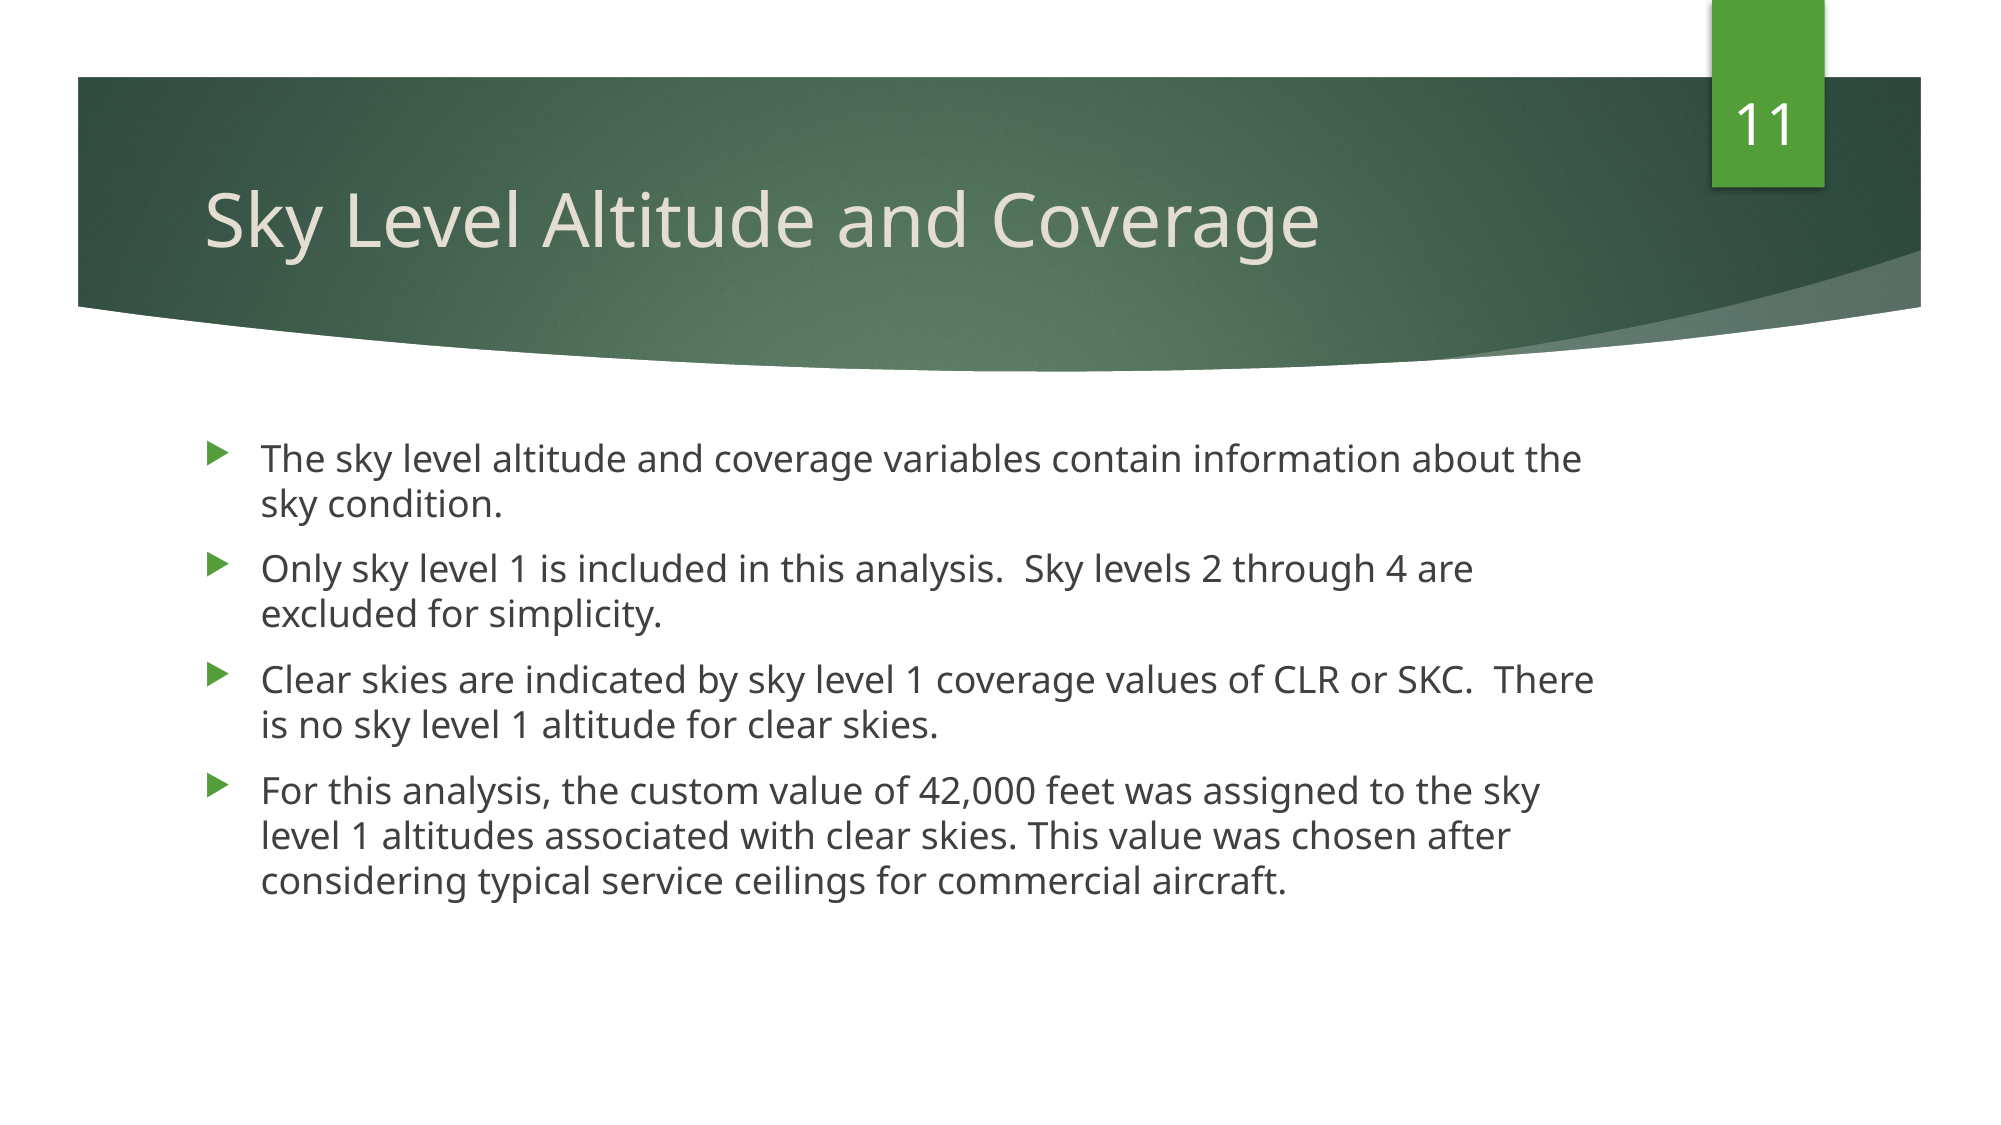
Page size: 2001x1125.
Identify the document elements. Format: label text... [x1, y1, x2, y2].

slide_number 11 [1698, 48, 1836, 175]
title Sky Level Altitude and Coverage [189, 159, 1638, 276]
list The sky level altitude and coverage variables contain information about the sky condition. Only sky level 1 is included in this analysis. Sky levels 2 through 4 are excluded for simplicity. Clear skies are indicated by sky level 1 coverage values of CLR or SKC. There is no sky level 1 altitude for clear skies. For this analysis, the custom value of 42,000 feet was assigned to the sky level 1 altitudes associated with clear skies. This value was chosen after considering typical service ceilings for commercial aircraft. [189, 427, 1638, 988]
